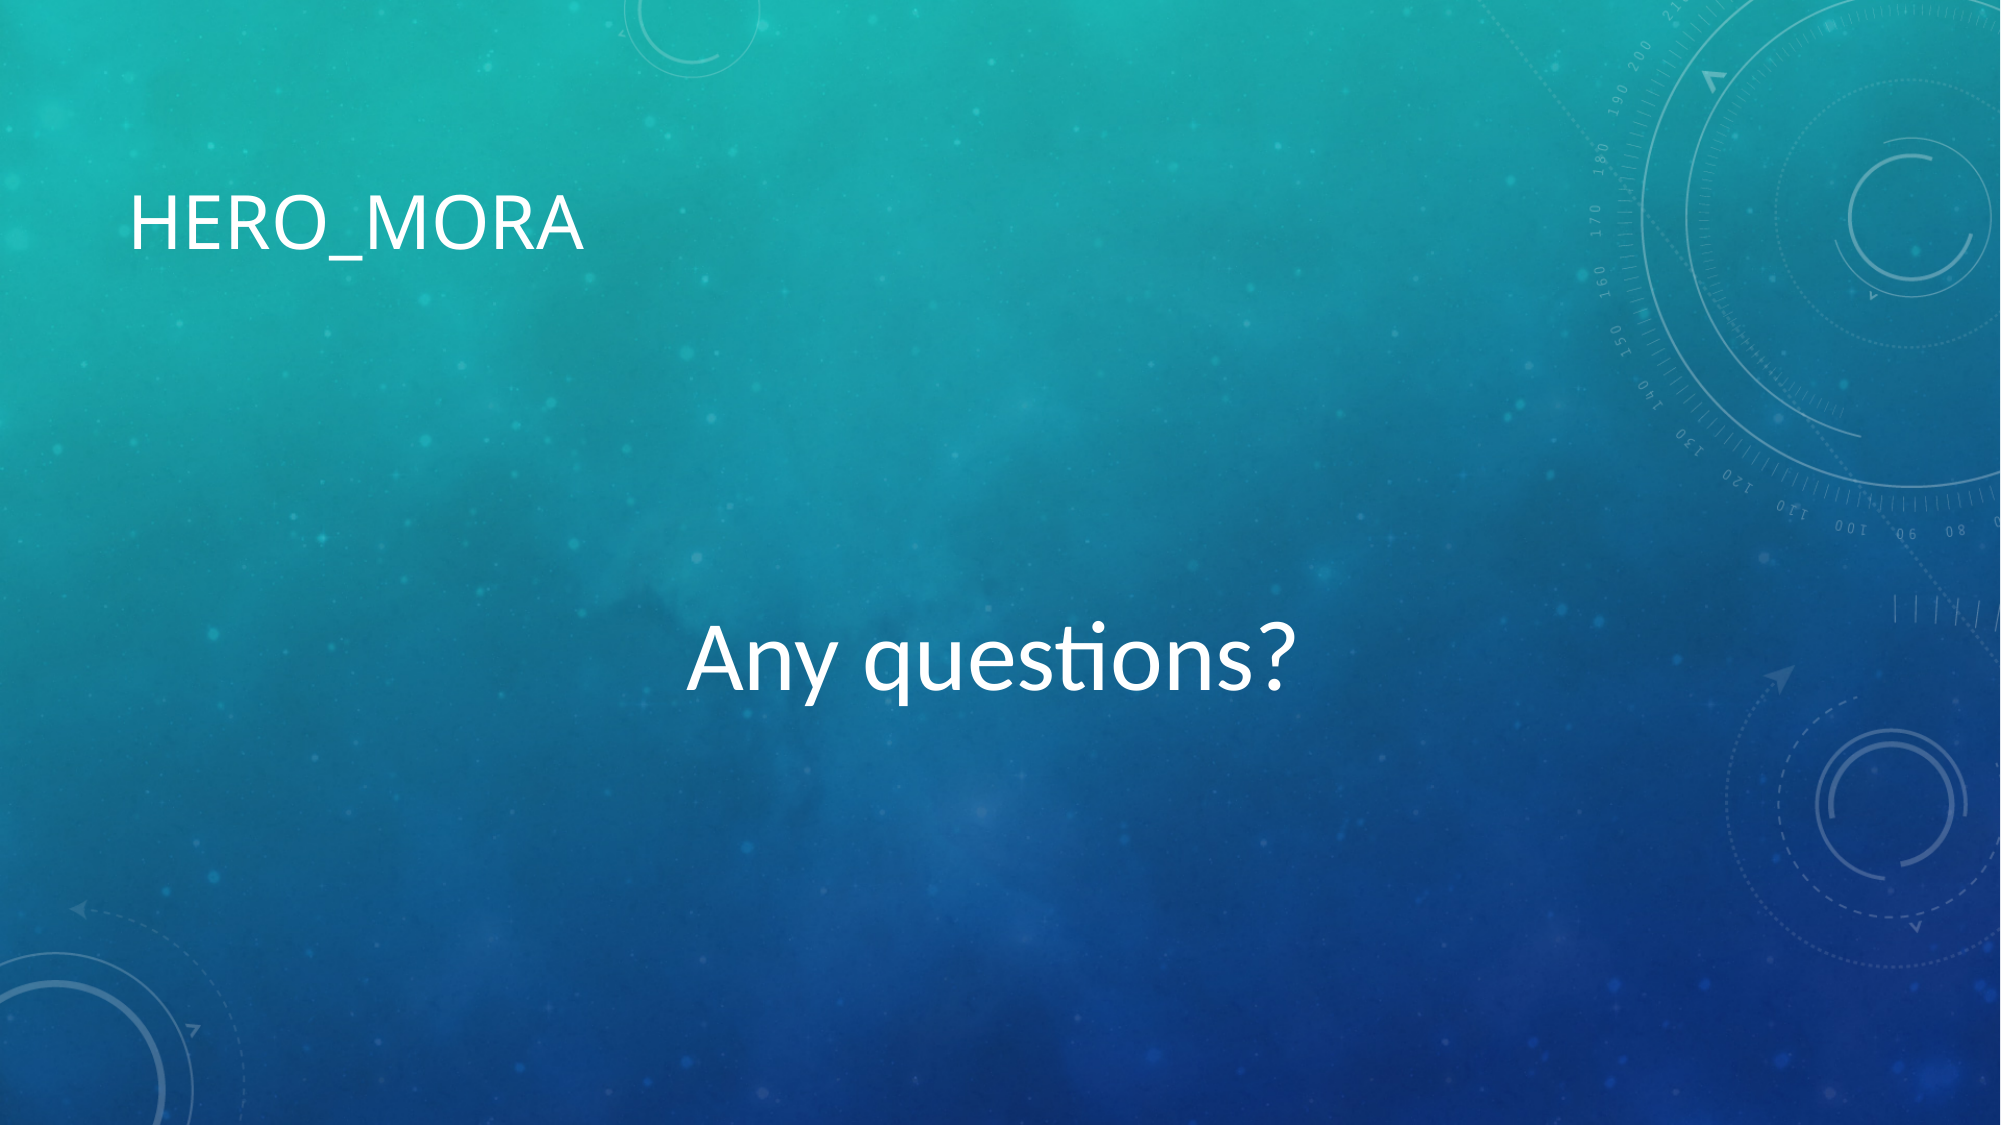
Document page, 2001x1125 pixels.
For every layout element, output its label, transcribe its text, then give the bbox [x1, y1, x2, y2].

list Any questions? [112, 351, 1875, 950]
title Hero_mora [112, 99, 1775, 339]
picture [0, 0, 2001, 1125]
